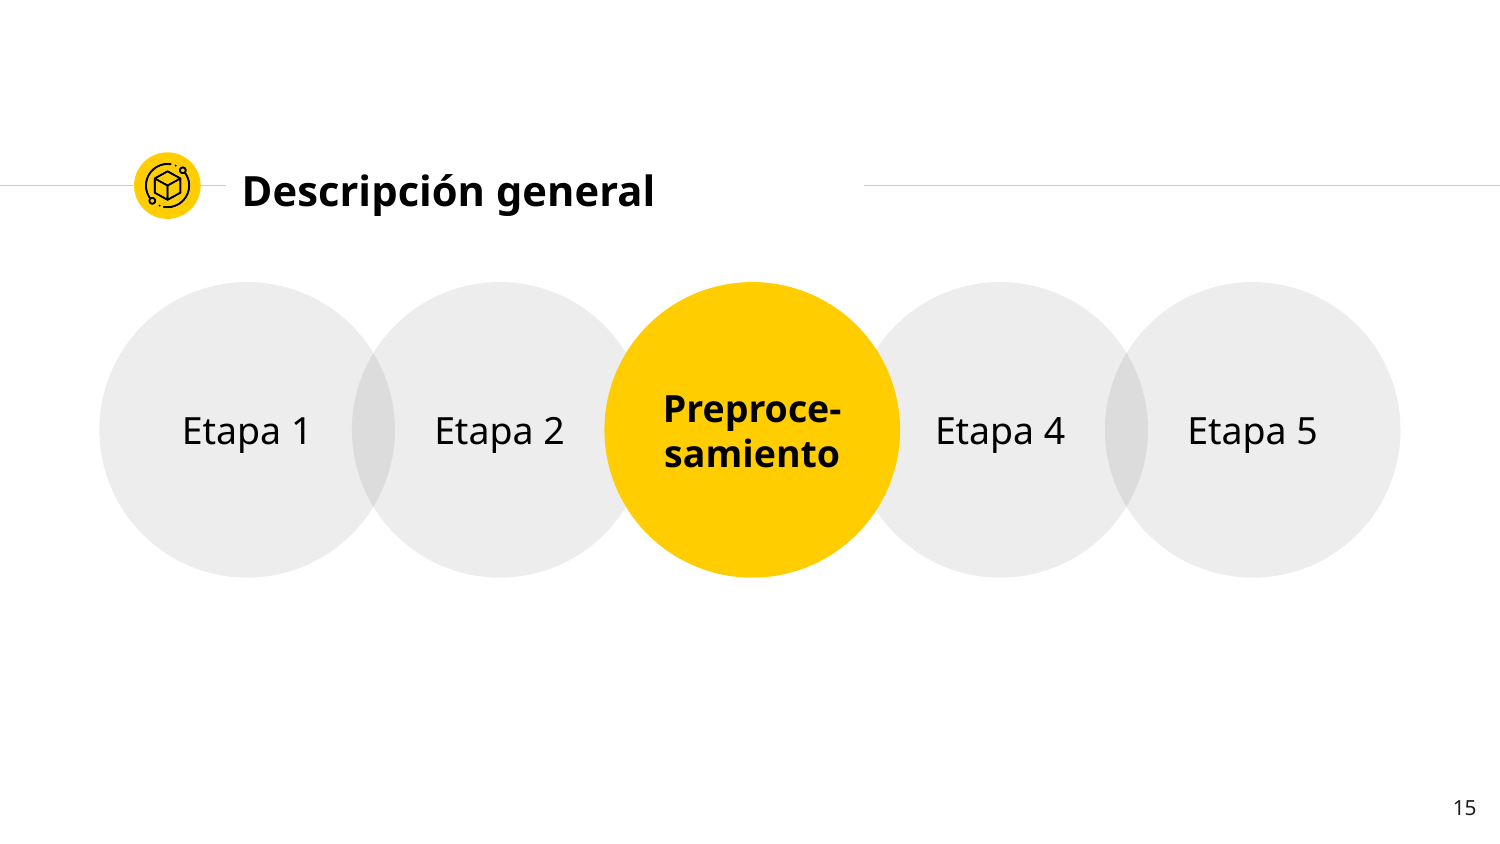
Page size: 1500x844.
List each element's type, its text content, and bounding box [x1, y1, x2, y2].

text_box Etapa 1 [99, 282, 395, 578]
text_box Etapa 4 [876, 282, 1126, 578]
text_box Etapa 2 [374, 282, 626, 578]
text_box Etapa 5 [1104, 282, 1401, 578]
picture [137, 155, 198, 216]
text_box Preproce-samiento [604, 282, 901, 578]
title Descripción general [226, 153, 863, 226]
slide_number 15 [1401, 779, 1492, 844]
